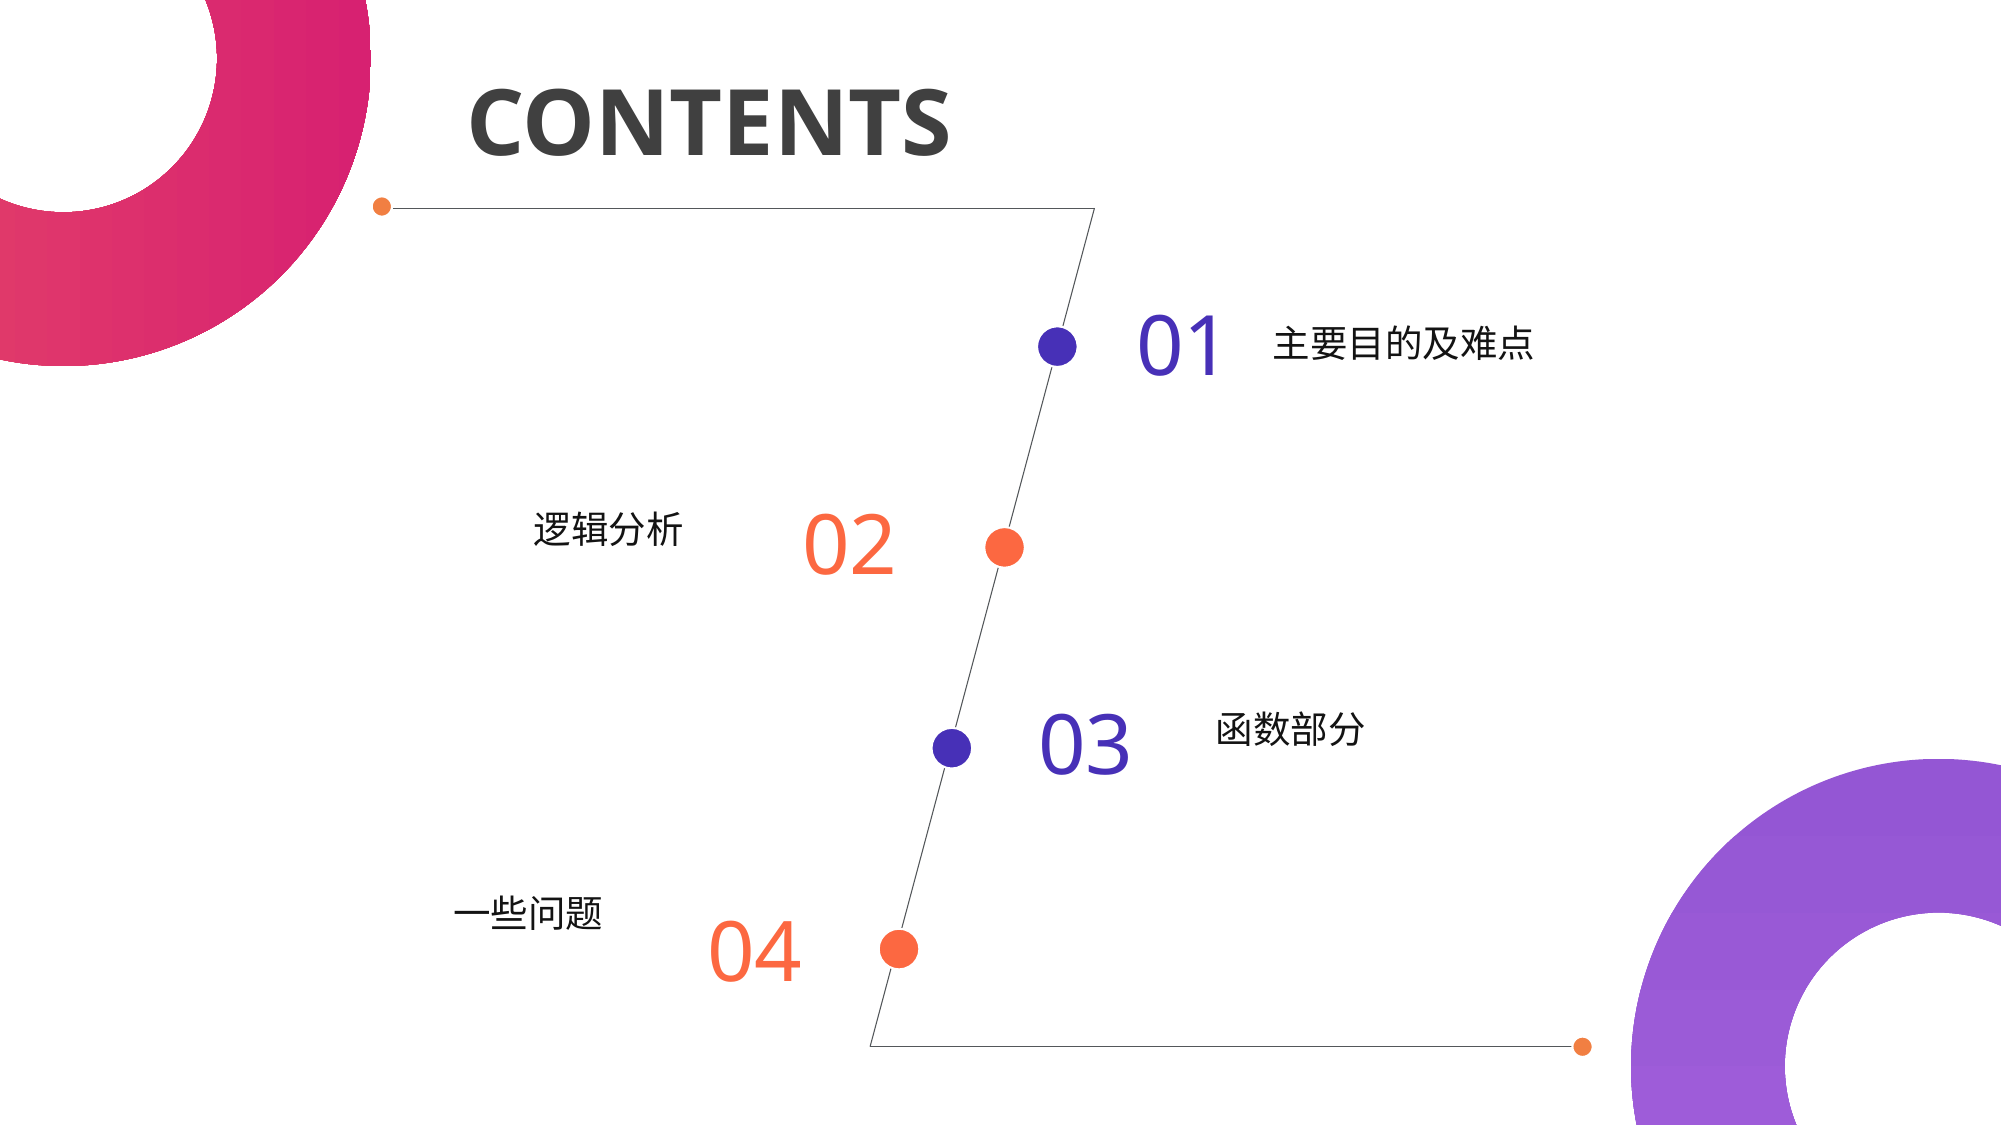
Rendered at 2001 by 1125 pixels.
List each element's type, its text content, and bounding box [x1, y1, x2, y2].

text_box [0, 0, 372, 368]
text_box 03 [1095, 683, 1201, 799]
text_box 逻辑分析 [518, 498, 699, 559]
text_box 02 [787, 483, 869, 599]
text_box 01 [1121, 284, 1299, 400]
text_box [370, 195, 394, 218]
text_box 一些问题 [438, 882, 619, 943]
text_box 04 [692, 890, 869, 1006]
text_box CONTENTS [451, 56, 968, 182]
text_box [1631, 758, 2000, 1125]
text_box 函数部分 [1200, 699, 1381, 759]
text_box [1571, 1035, 1594, 1058]
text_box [869, 209, 1095, 1047]
text_box 主要目的及难点 [1257, 312, 1551, 373]
